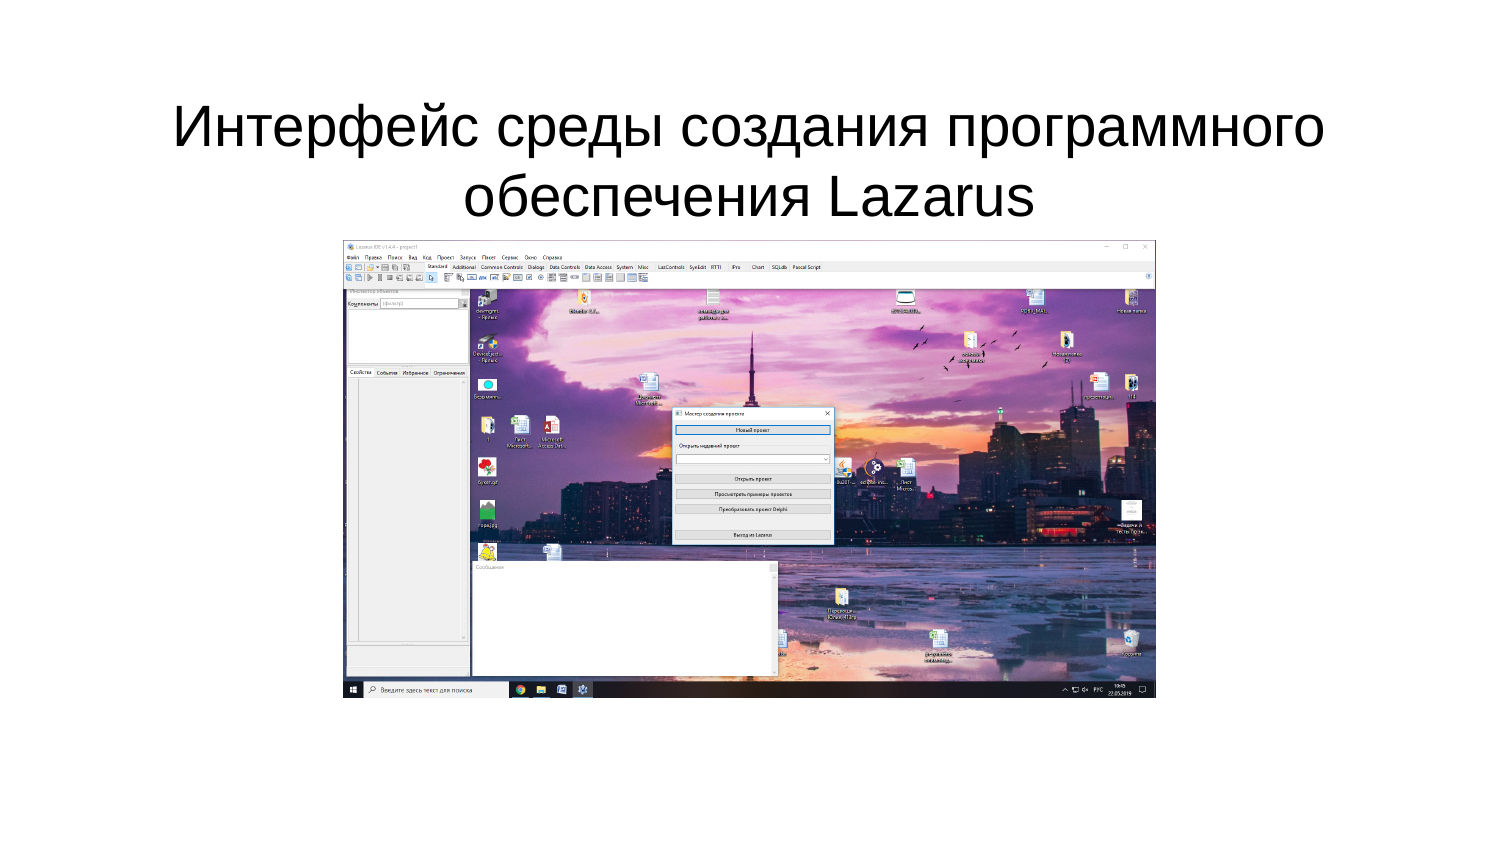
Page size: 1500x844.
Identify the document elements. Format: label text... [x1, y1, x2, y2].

title Интерфейс среды создания программного обеспечения Lazarus [51, 72, 1449, 167]
picture [343, 240, 1157, 698]
